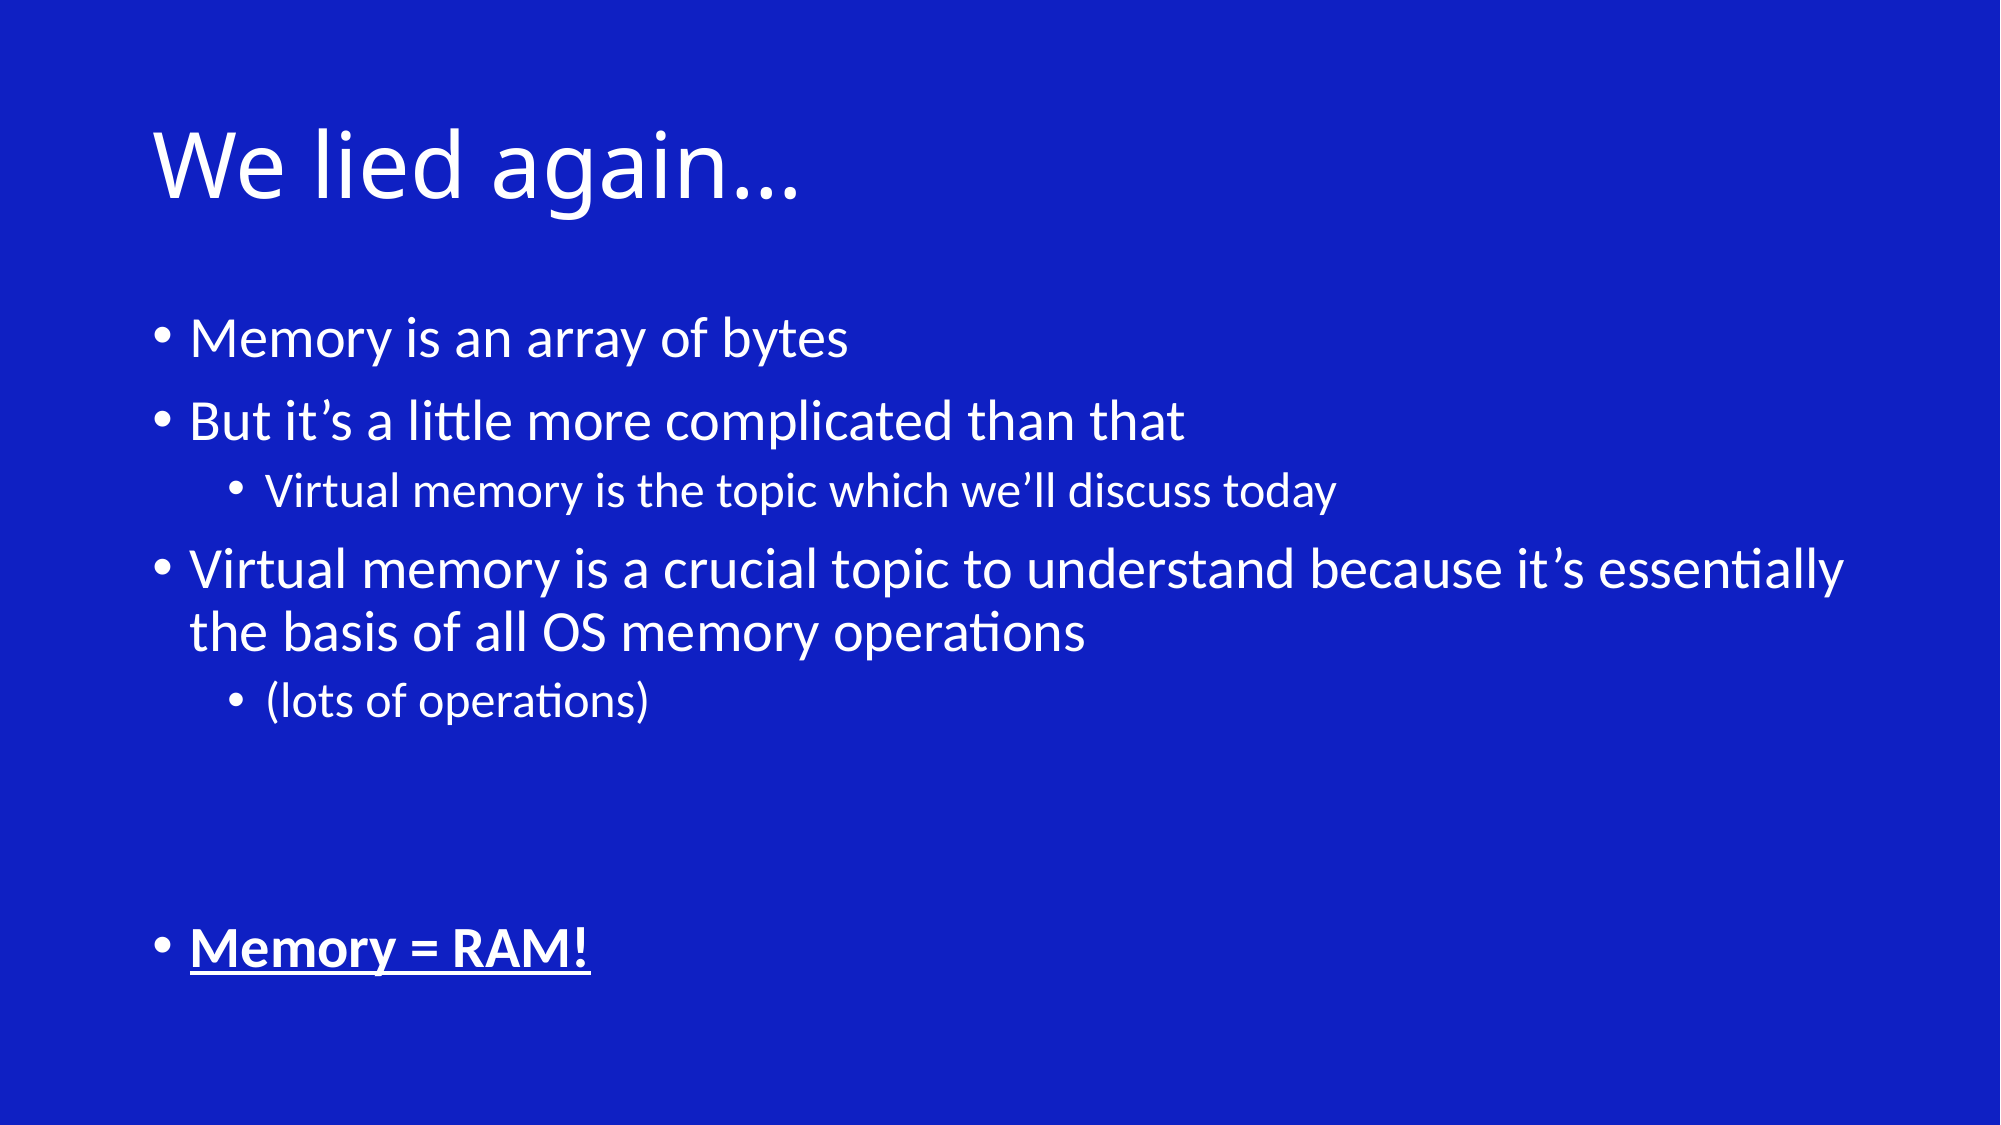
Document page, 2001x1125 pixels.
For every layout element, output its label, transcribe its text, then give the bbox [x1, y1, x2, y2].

list Memory is an array of bytes But it’s a little more complicated than that Virtual memory is the topic which we’ll discuss today Virtual memory is a crucial topic to understand because it’s essentially the basis of all OS memory operations (lots of operations) Memory = RAM! [137, 299, 1863, 1014]
title We lied again… [137, 59, 1863, 278]
